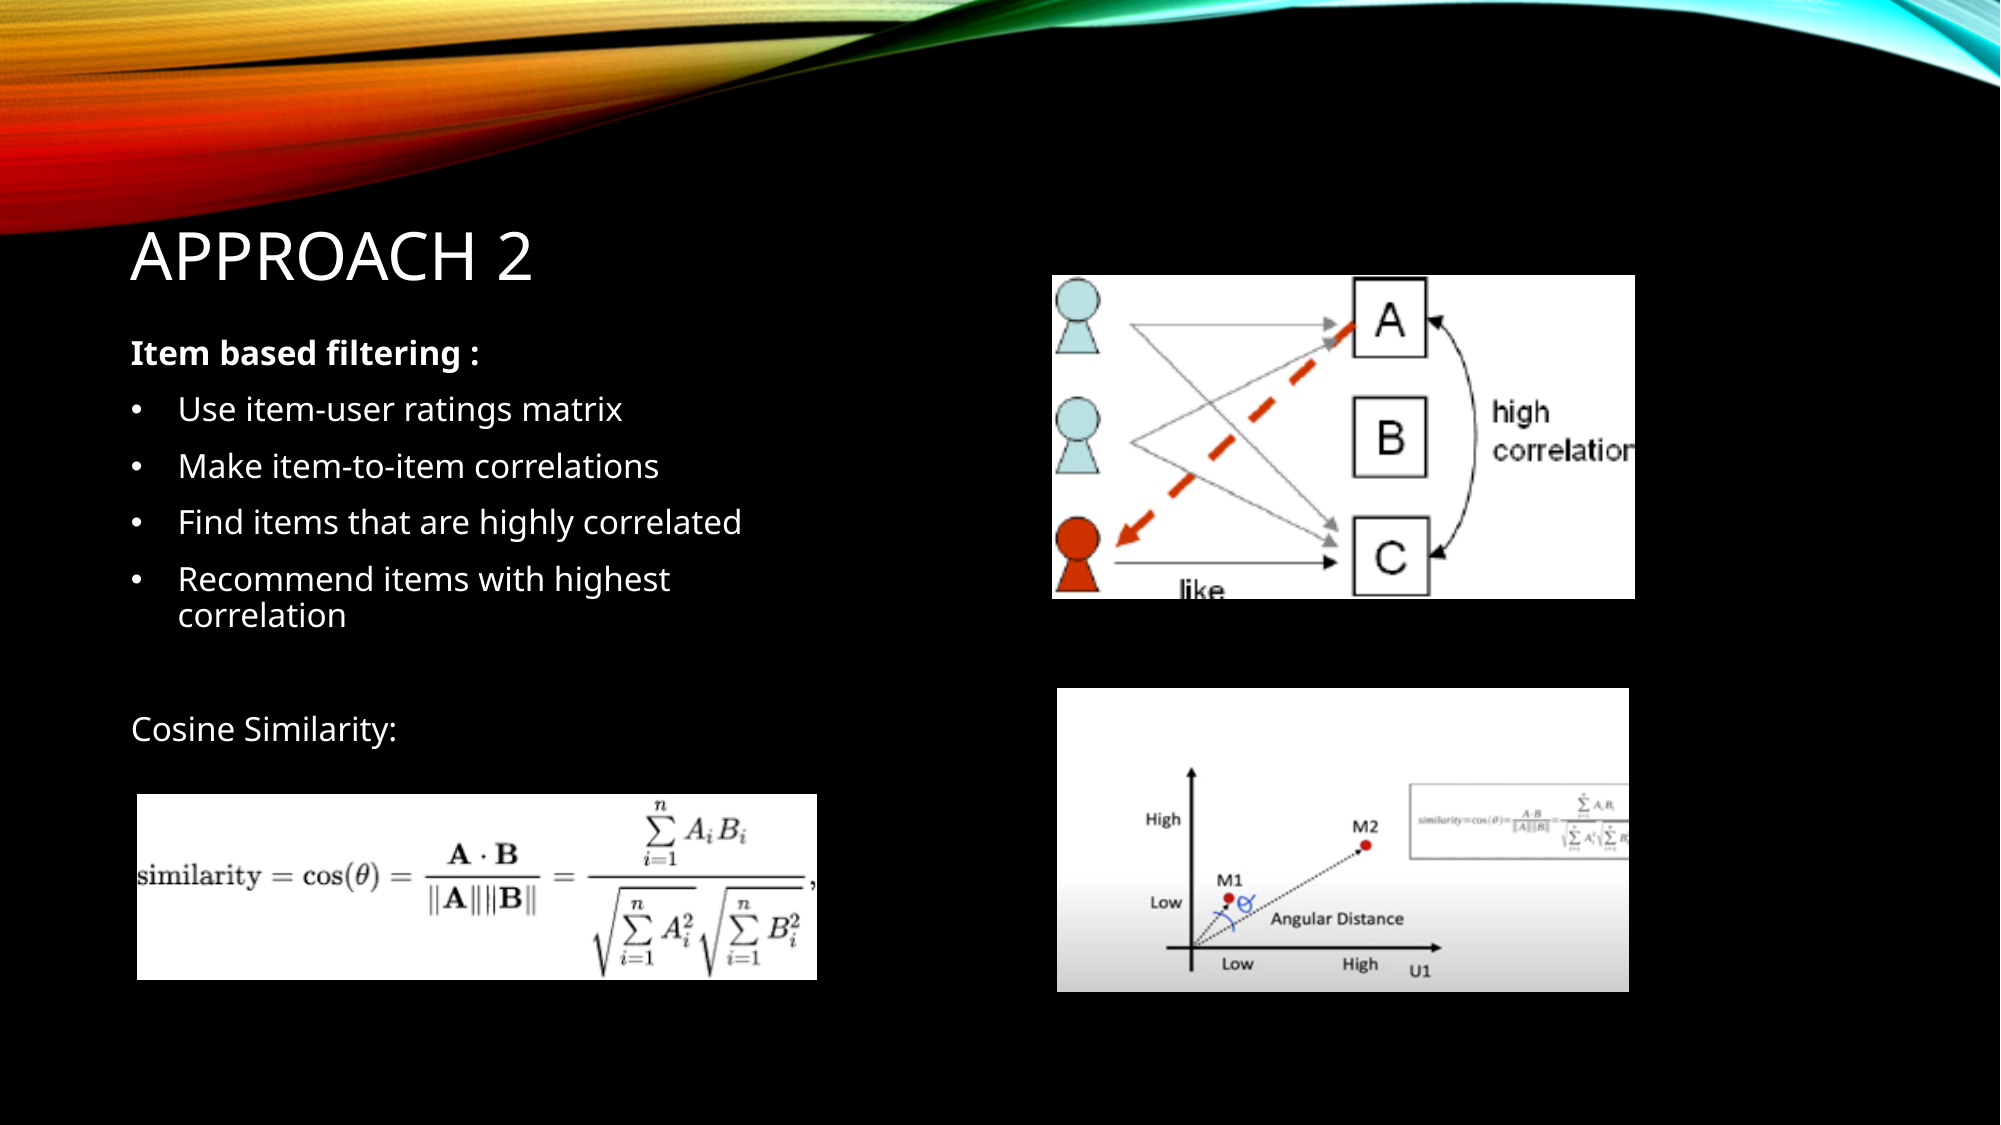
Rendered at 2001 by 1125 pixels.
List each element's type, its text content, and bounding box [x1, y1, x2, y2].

list Item-based Collaborative Filtering [951, 64, 1926, 936]
picture [0, 0, 2000, 237]
picture [1056, 688, 1630, 993]
list Item based filtering : Use item-user ratings matrix Make item-to-item correlations Find items that are highly correlated Recommend items with highest correlation Cosine Similarity: [115, 328, 761, 1098]
picture [136, 794, 817, 980]
picture [1051, 275, 1635, 599]
title Approach 2 [115, 194, 761, 303]
